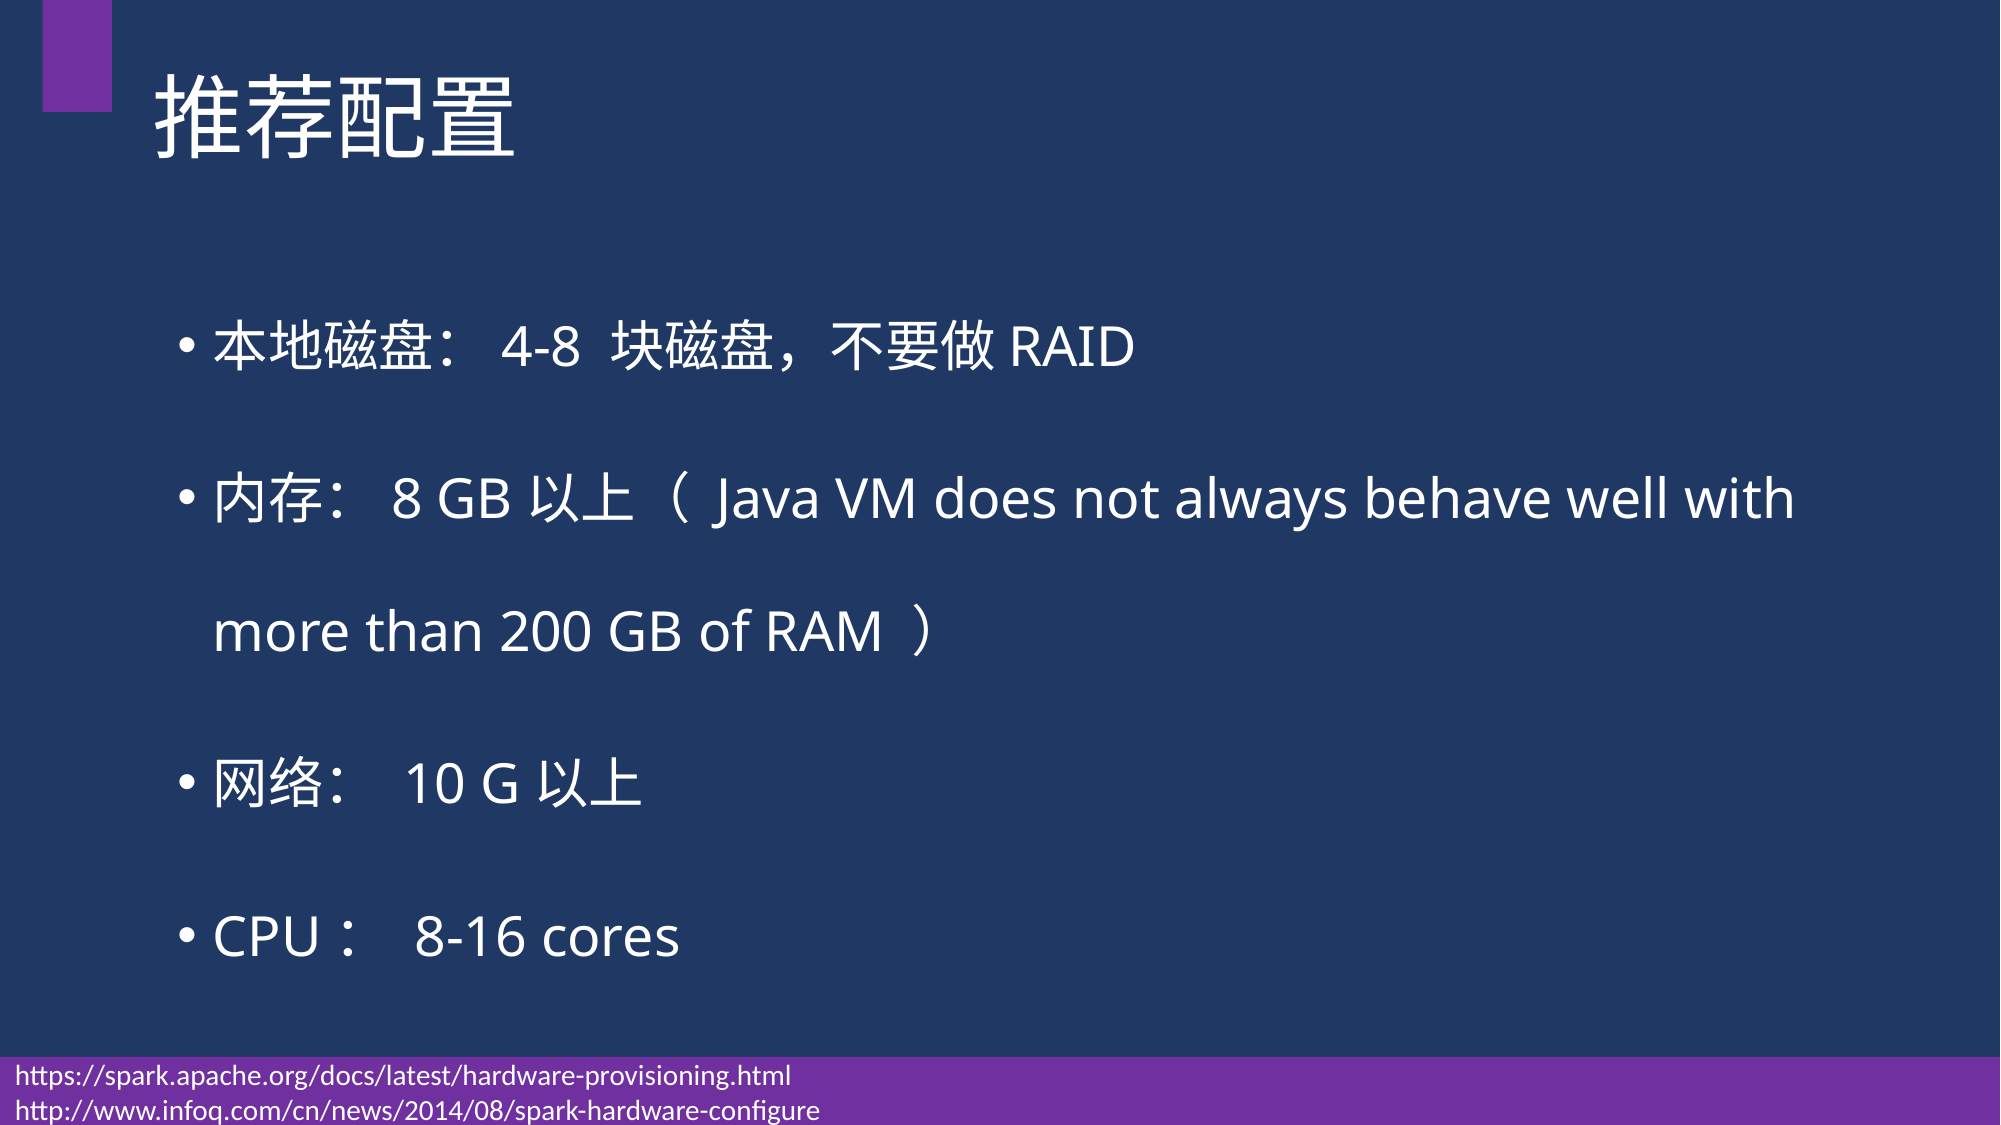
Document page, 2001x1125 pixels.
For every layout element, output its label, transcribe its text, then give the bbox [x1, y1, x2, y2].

text_box 本地磁盘：4-8 块磁盘，不要做RAID 内存：8 GB以上（ Java VM does not always behave well with more than 200 GB of RAM ） 网络： 10 G以上 CPU： 8-16 cores [162, 237, 1888, 982]
text_box [41, 0, 113, 113]
title 推荐配置 [137, 50, 1863, 194]
text_box https://spark.apache.org/docs/latest/hardware-provisioning.html http://www.infoq.com/cn/news/2014/08/spark-hardware-configure [0, 1056, 2000, 1125]
